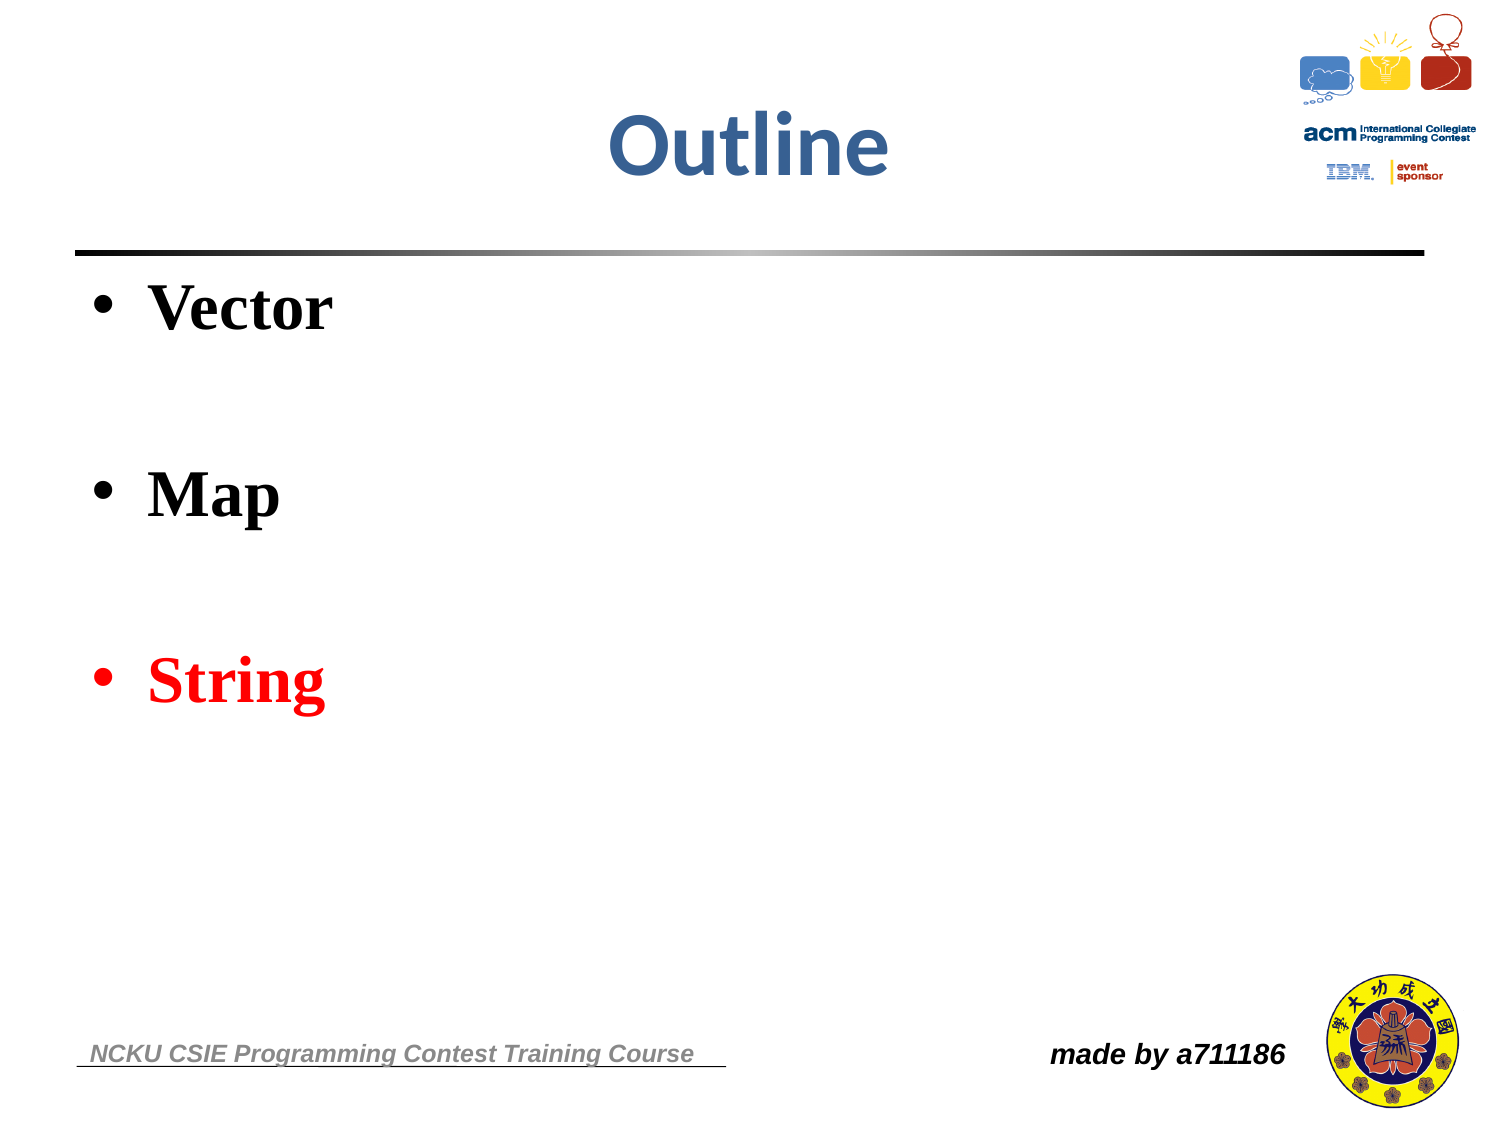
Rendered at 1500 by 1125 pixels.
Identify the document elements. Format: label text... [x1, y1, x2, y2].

picture [1317, 970, 1465, 1114]
picture [1292, 11, 1480, 188]
text_box Vector Map String [76, 255, 1461, 998]
text_box made by a711186 [785, 1027, 1301, 1078]
title Outline [75, 45, 1425, 233]
